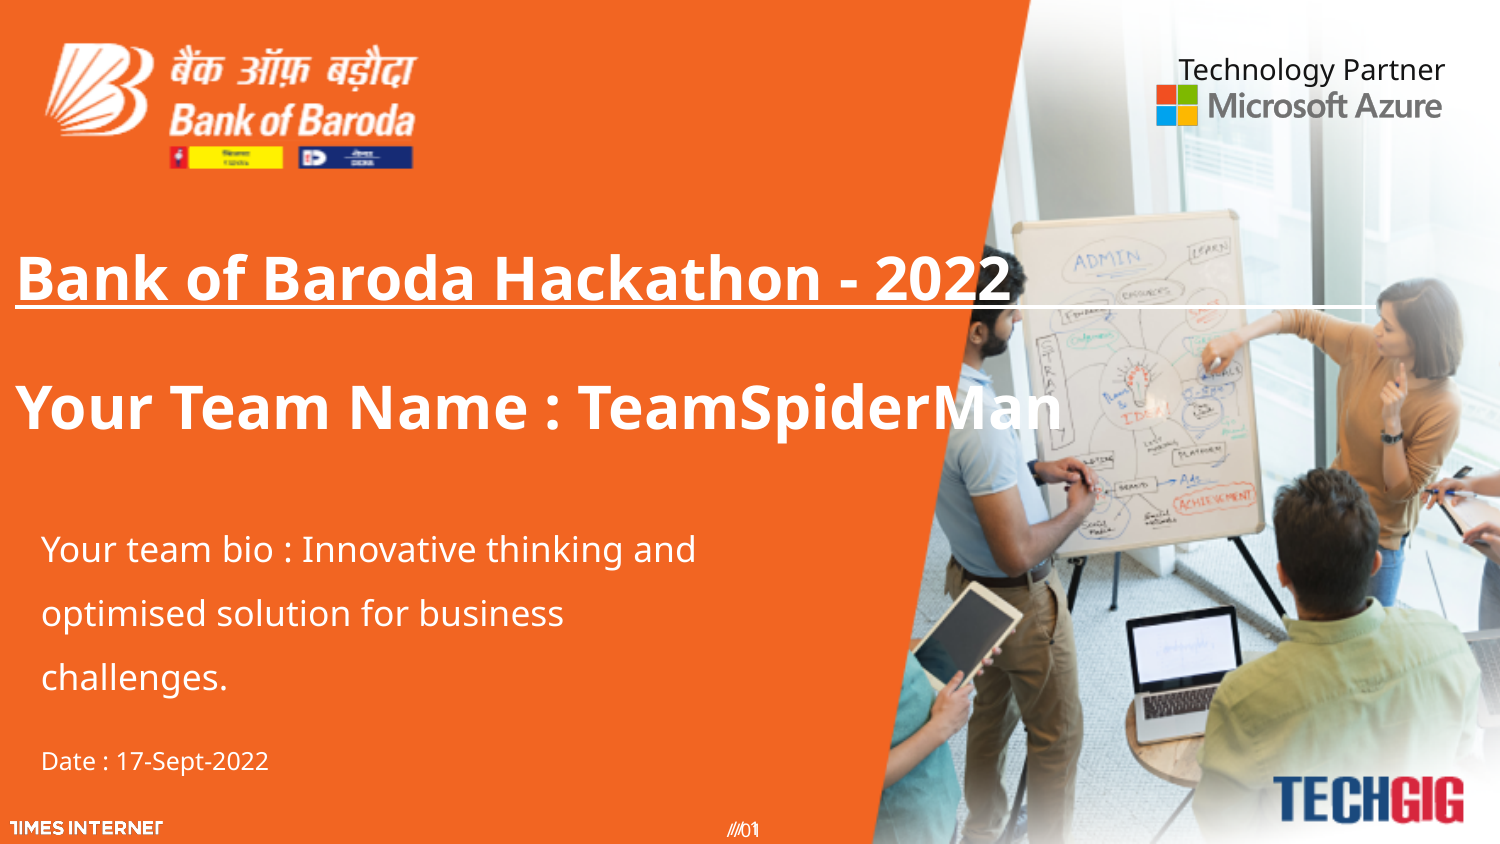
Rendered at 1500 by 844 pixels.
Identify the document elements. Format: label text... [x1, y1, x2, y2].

text_box Your team bio : Innovative thinking and optimised solution for business challenges. Date : 17-Sept-2022 [25, 490, 774, 553]
picture [0, 320, 1500, 844]
picture [0, 0, 1500, 225]
text_box Your Team Name : TeamSpiderMan [0, 354, 1088, 457]
text_box Technology Partner [1116, 19, 1500, 102]
title Bank of Baroda Hackathon - 2022 [0, 225, 1500, 320]
